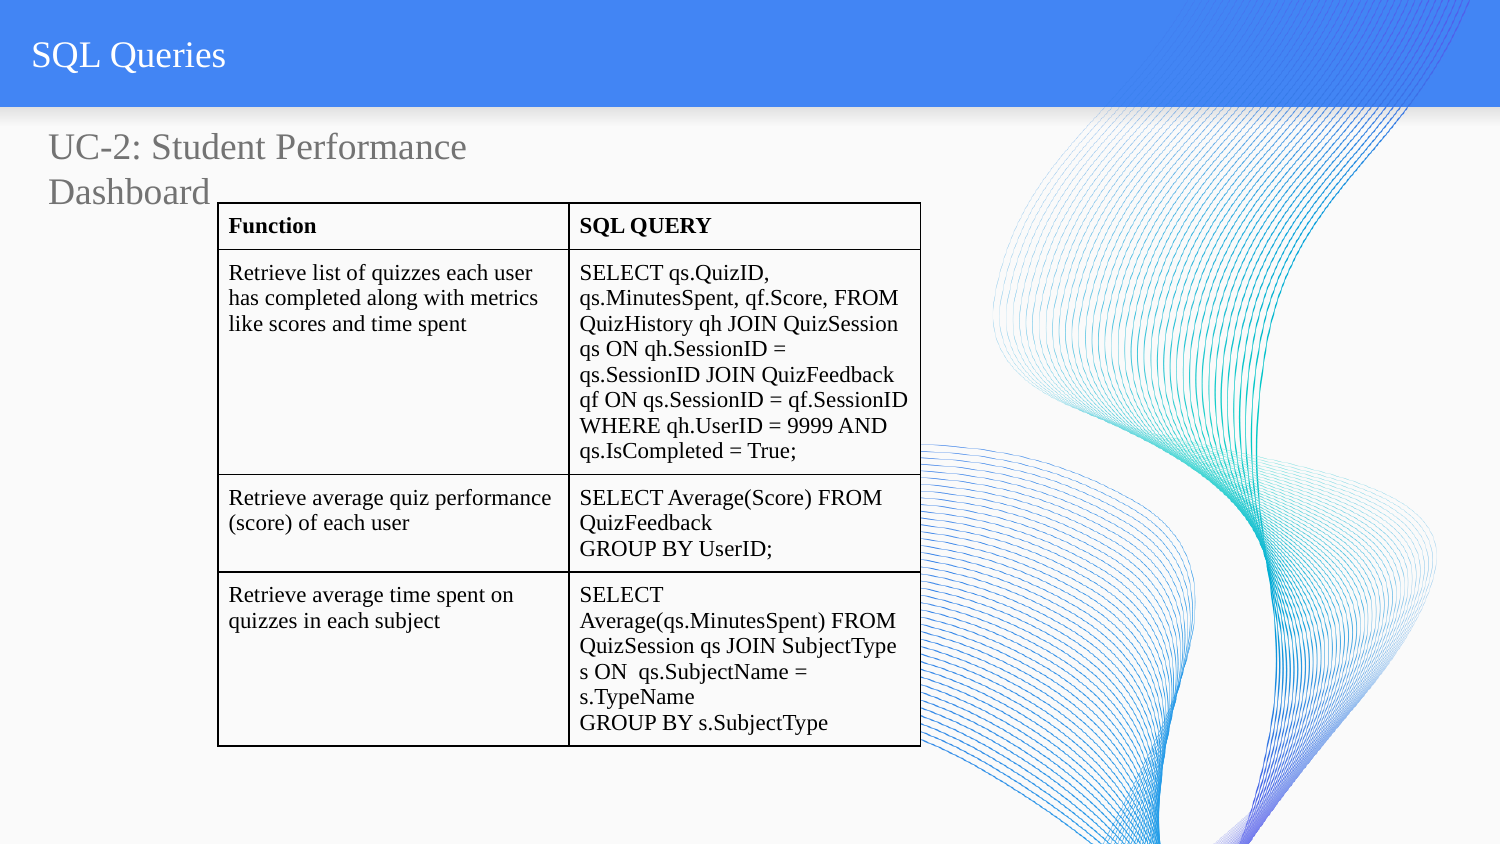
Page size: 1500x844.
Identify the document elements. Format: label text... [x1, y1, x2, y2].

title SQL Queries [16, 2, 916, 102]
picture [920, 0, 1480, 844]
table_cell Retrieve list of quizzes each user has completed along with metrics like scores and time spent [219, 250, 568, 474]
table_cell Retrieve average time spent on quizzes in each subject [219, 573, 568, 745]
text_box UC-2: Student Performance Dashboard [33, 107, 525, 440]
table_cell SELECT Average(qs.MinutesSpent) FROM QuizSession qs JOIN SubjectType s ON qs.SubjectName = s.TypeName GROUP BY s.SubjectType [570, 573, 915, 745]
table_cell SELECT Average(Score) FROM QuizFeedback GROUP BY UserID; [570, 475, 915, 571]
table_header Function [219, 204, 568, 249]
table_header SQL QUERY [570, 204, 915, 249]
table_cell Retrieve average quiz performance (score) of each user [219, 475, 568, 571]
table_cell SELECT qs.QuizID, qs.MinutesSpent, qf.Score, FROM QuizHistory qh JOIN QuizSession qs ON qh.SessionID = qs.SessionID JOIN QuizFeedback qf ON qs.SessionID = qf.SessionID WHERE qh.UserID = 9999 AND qs.IsCompleted = True; [570, 250, 915, 474]
